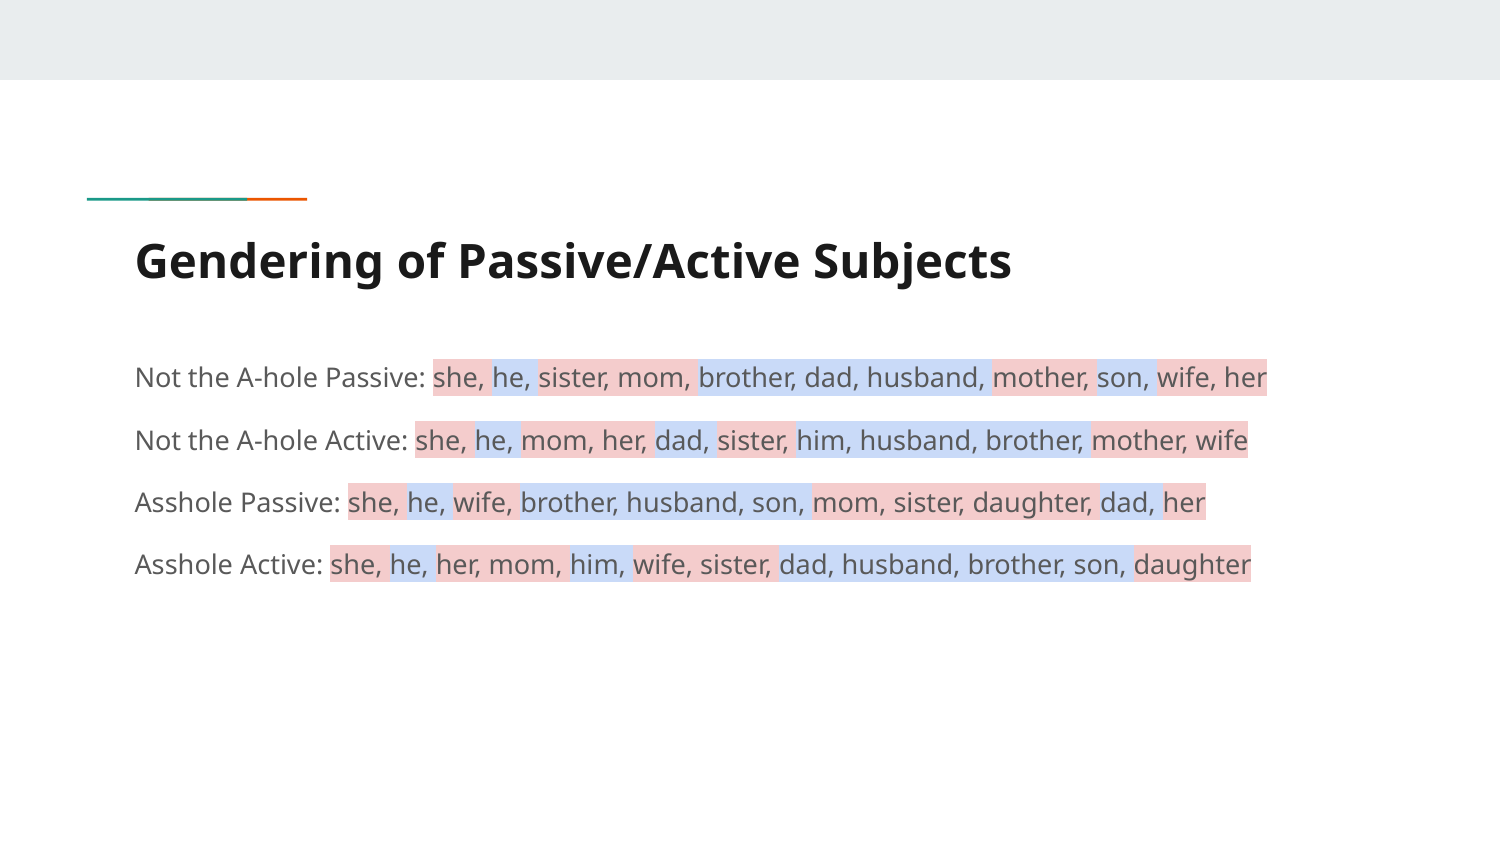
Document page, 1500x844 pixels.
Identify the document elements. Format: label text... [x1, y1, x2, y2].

list Not the A-hole Passive: she, he, sister, mom, brother, dad, husband, mother, son, wife, her Not the A-hole Active: she, he, mom, her, dad, sister, him, husband, brother, mother, wife Asshole Passive: she, he, wife, brother, husband, son, mom, sister, daughter, dad, her Asshole Active: she, he, her, mom, him, wife, sister, dad, husband, brother, son, daughter [119, 341, 1381, 712]
title Gendering of Passive/Active Subjects [119, 216, 1381, 305]
